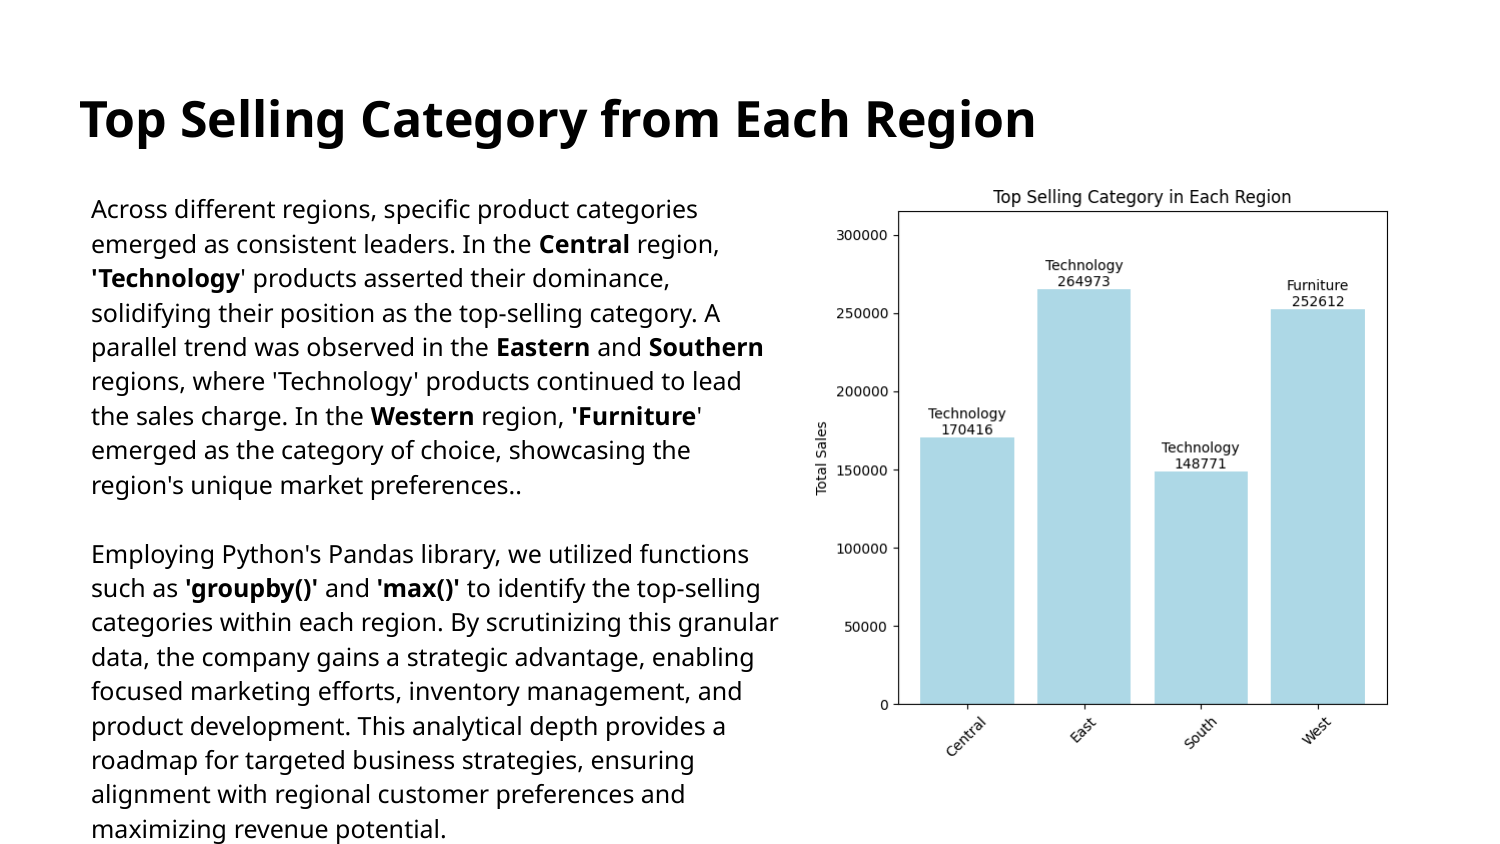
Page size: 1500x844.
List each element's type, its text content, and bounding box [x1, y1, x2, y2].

list Across different regions, specific product categories emerged as consistent leaders. In the Central region, 'Technology' products asserted their dominance, solidifying their position as the top-selling category. A parallel trend was observed in the Eastern and Southern regions, where 'Technology' products continued to lead the sales charge. In the Western region, 'Furniture' emerged as the category of choice, showcasing the region's unique market preferences.. Employing Python's Pandas library, we utilized functions such as 'groupby()' and 'max()' to identify the top-selling categories within each region. By scrutinizing this granular data, the company gains a strategic advantage, enabling focused marketing efforts, inventory management, and product development. This analytical depth provides a roadmap for targeted business strategies, ensuring alignment with regional customer preferences and maximizing revenue potential. [51, 174, 798, 696]
picture [801, 174, 1403, 776]
title Top Selling Category from Each Region [51, 38, 1450, 163]
